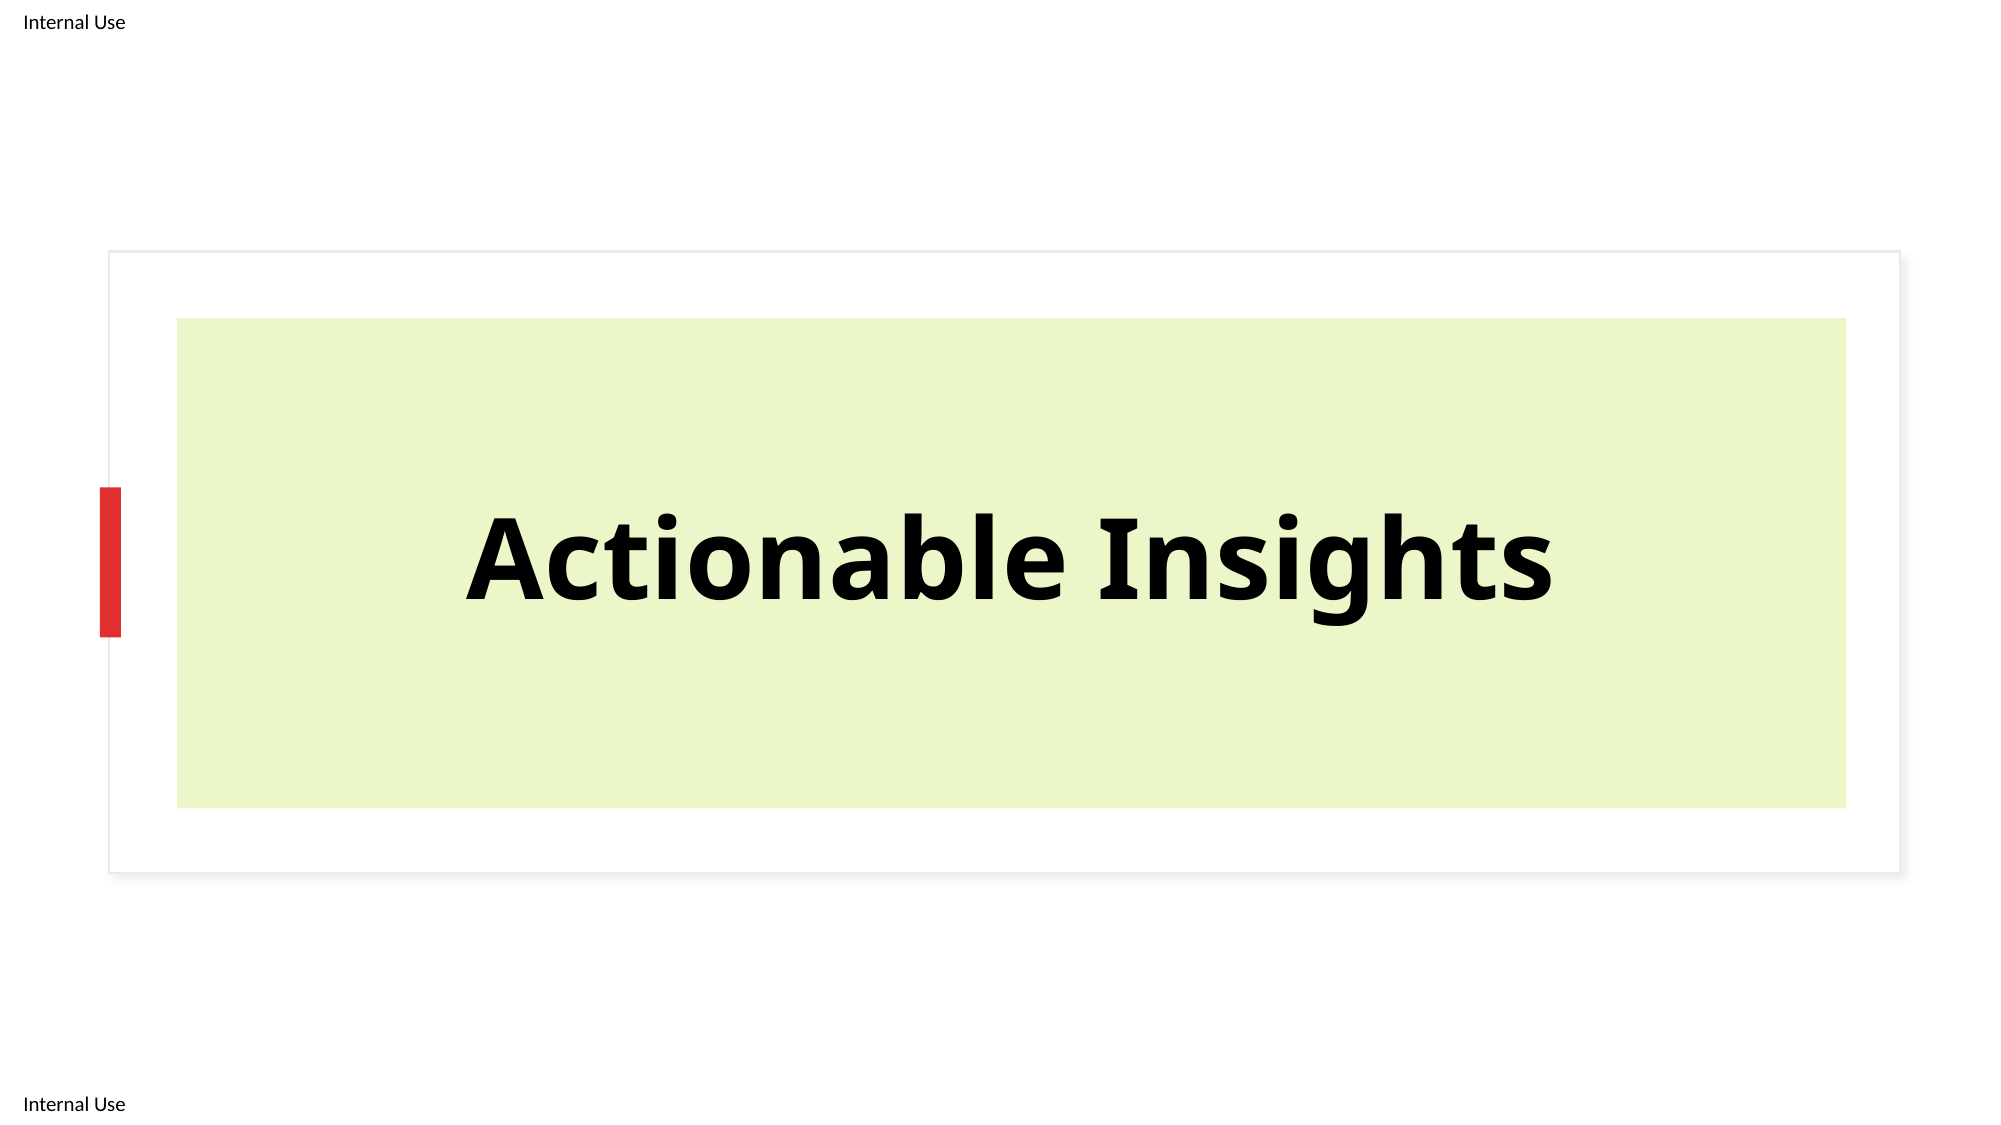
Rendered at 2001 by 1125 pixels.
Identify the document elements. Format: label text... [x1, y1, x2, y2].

title Actionable Insights [176, 318, 1847, 809]
